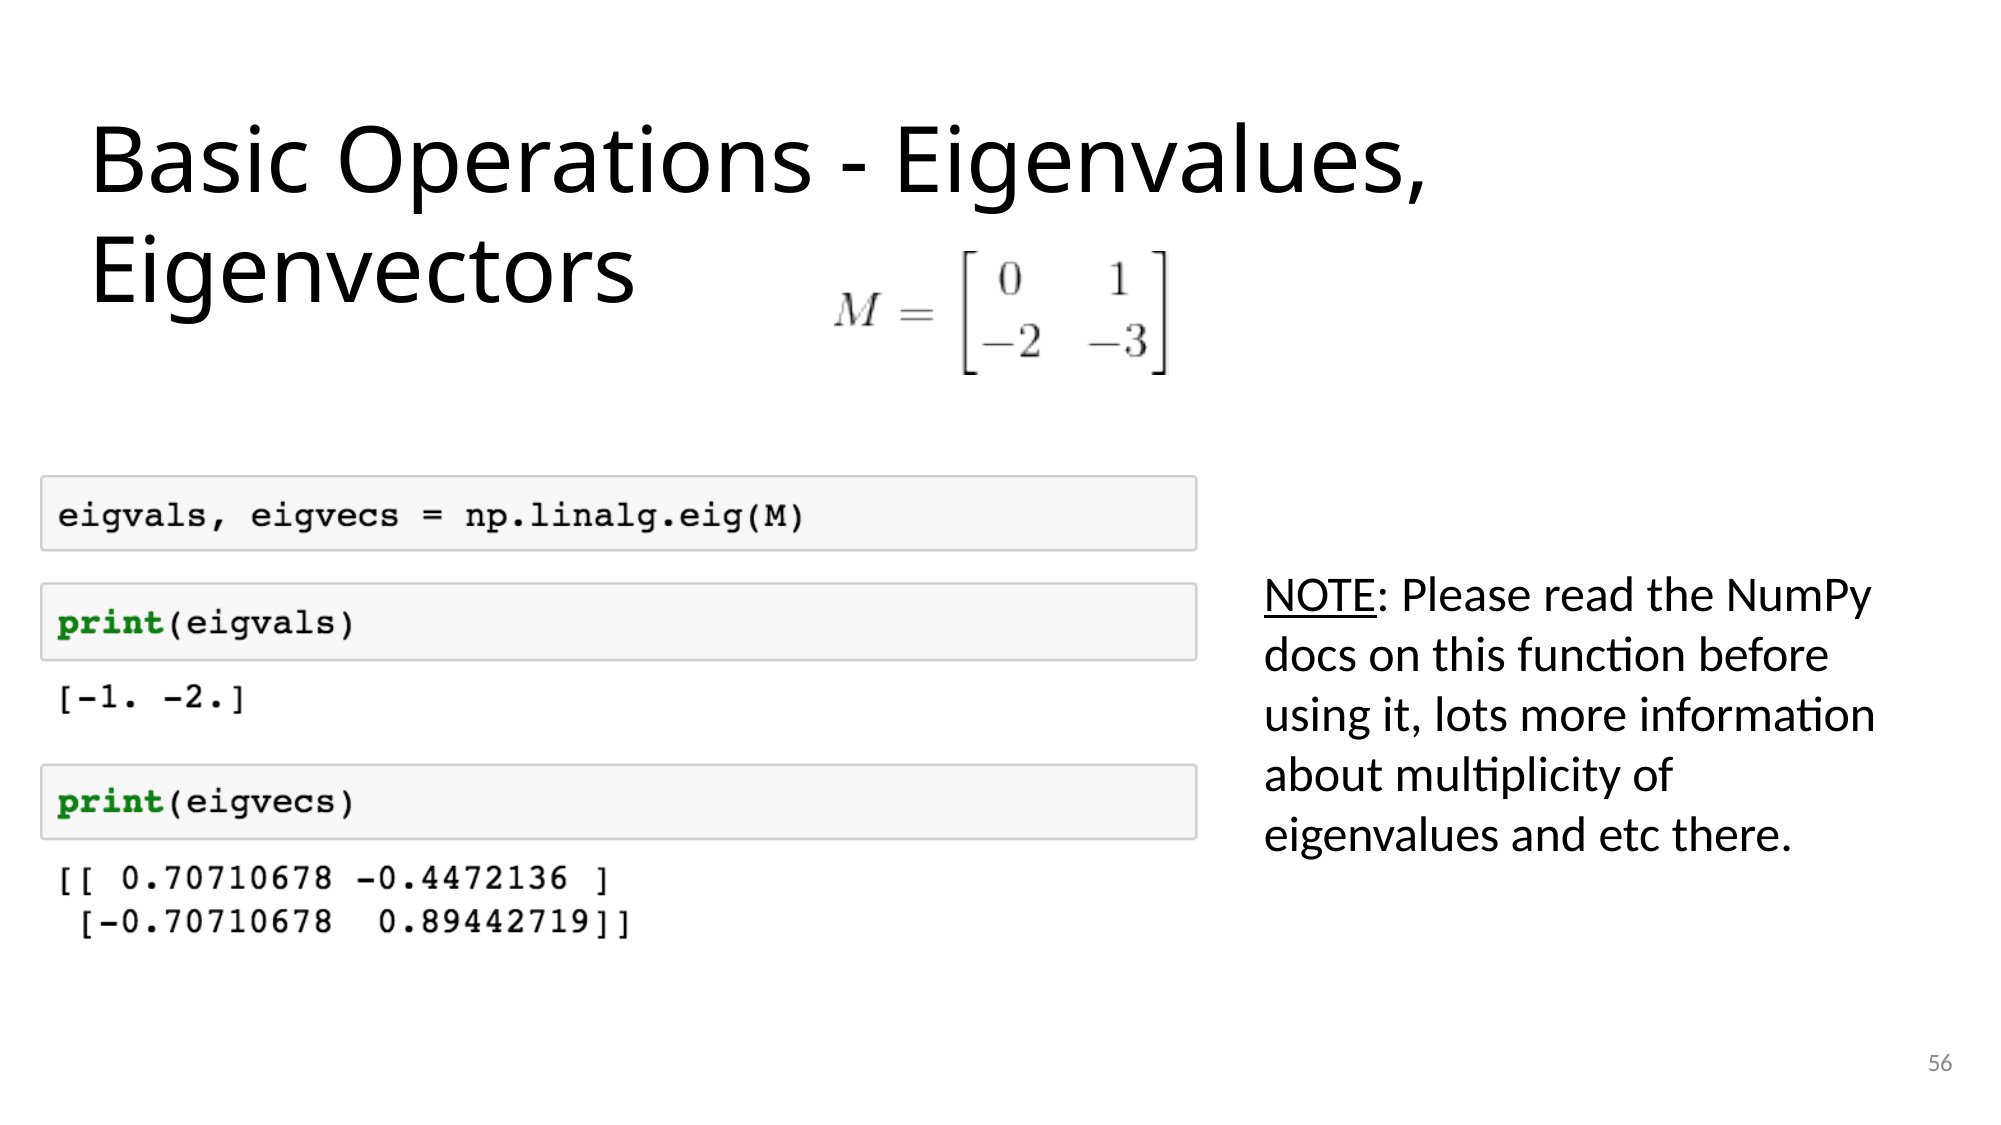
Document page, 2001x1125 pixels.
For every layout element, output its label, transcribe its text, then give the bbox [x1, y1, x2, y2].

slide_number 56 [1921, 1050, 1962, 1125]
title Basic Operations - Eigenvalues, Eigenvectors [87, 3, 1879, 321]
picture [834, 251, 1169, 375]
picture [40, 475, 1199, 940]
text_box NOTE: Please read the NumPy docs on this function before using it, lots more information about multiplicity of eigenvalues and etc there. [1261, 559, 1881, 862]
